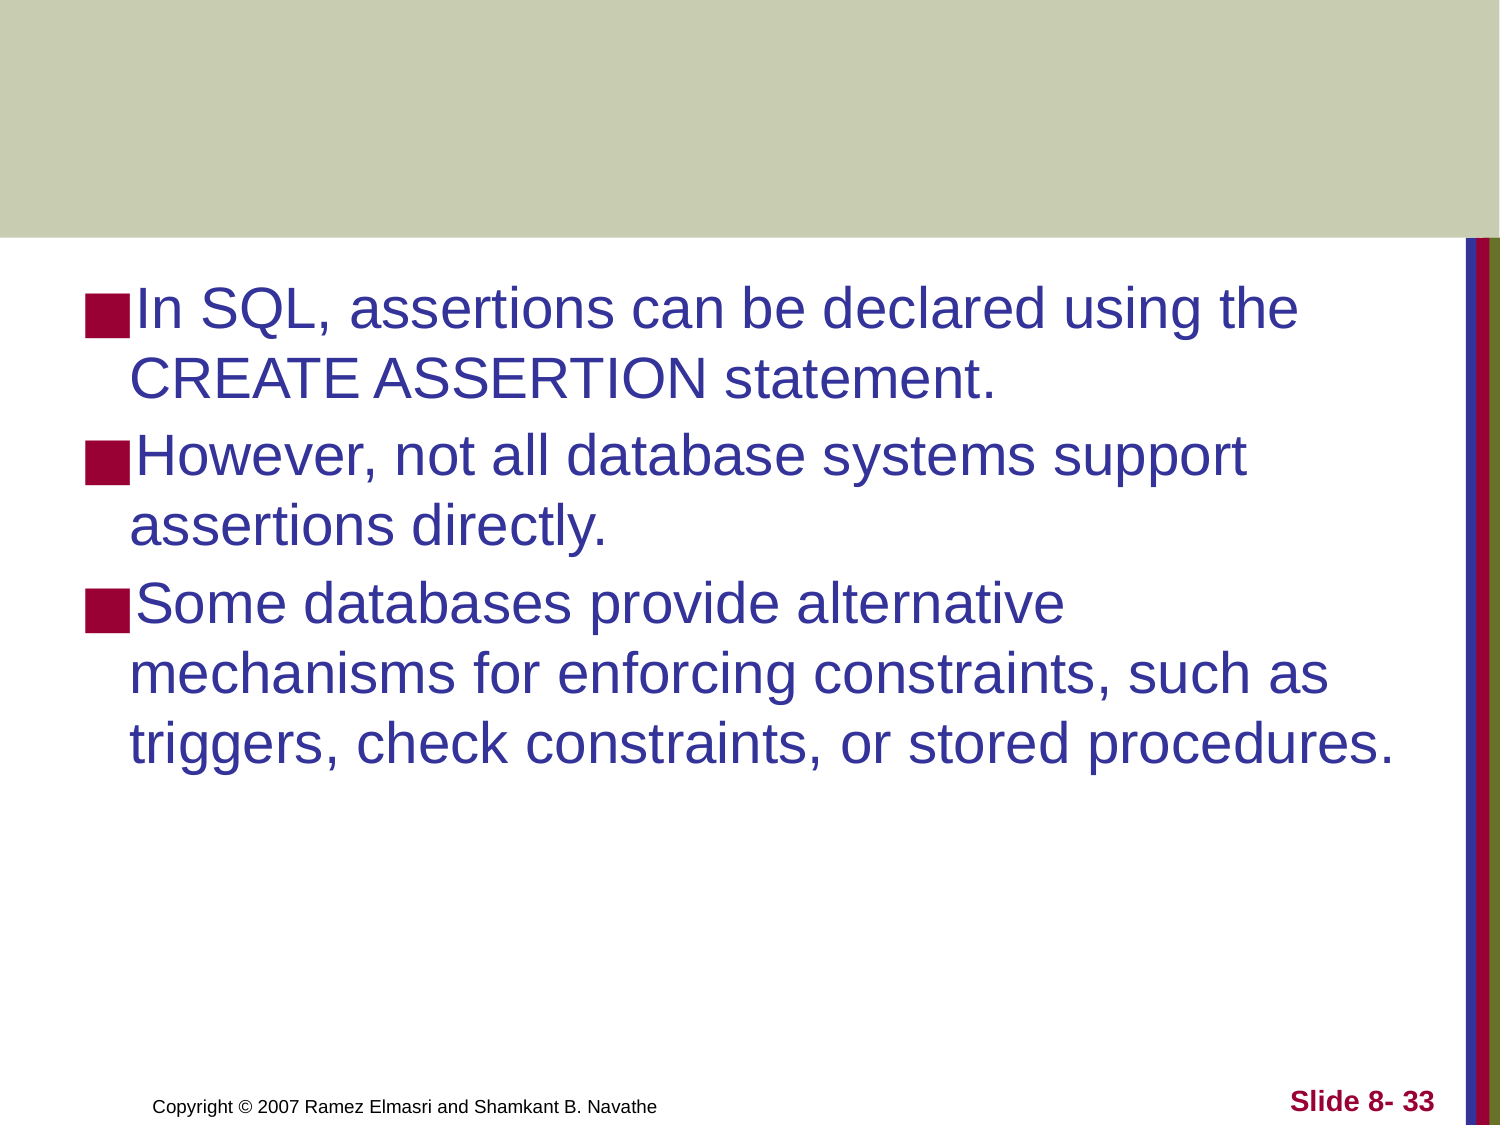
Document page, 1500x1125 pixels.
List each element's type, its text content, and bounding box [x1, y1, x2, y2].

list In SQL, assertions can be declared using the CREATE ASSERTION statement. However, not all database systems support assertions directly. Some databases provide alternative mechanisms for enforcing constraints, such as triggers, check constraints, or stored procedures. [39, 262, 1400, 1013]
slide_number Slide 8- 33 [1137, 1050, 1450, 1125]
